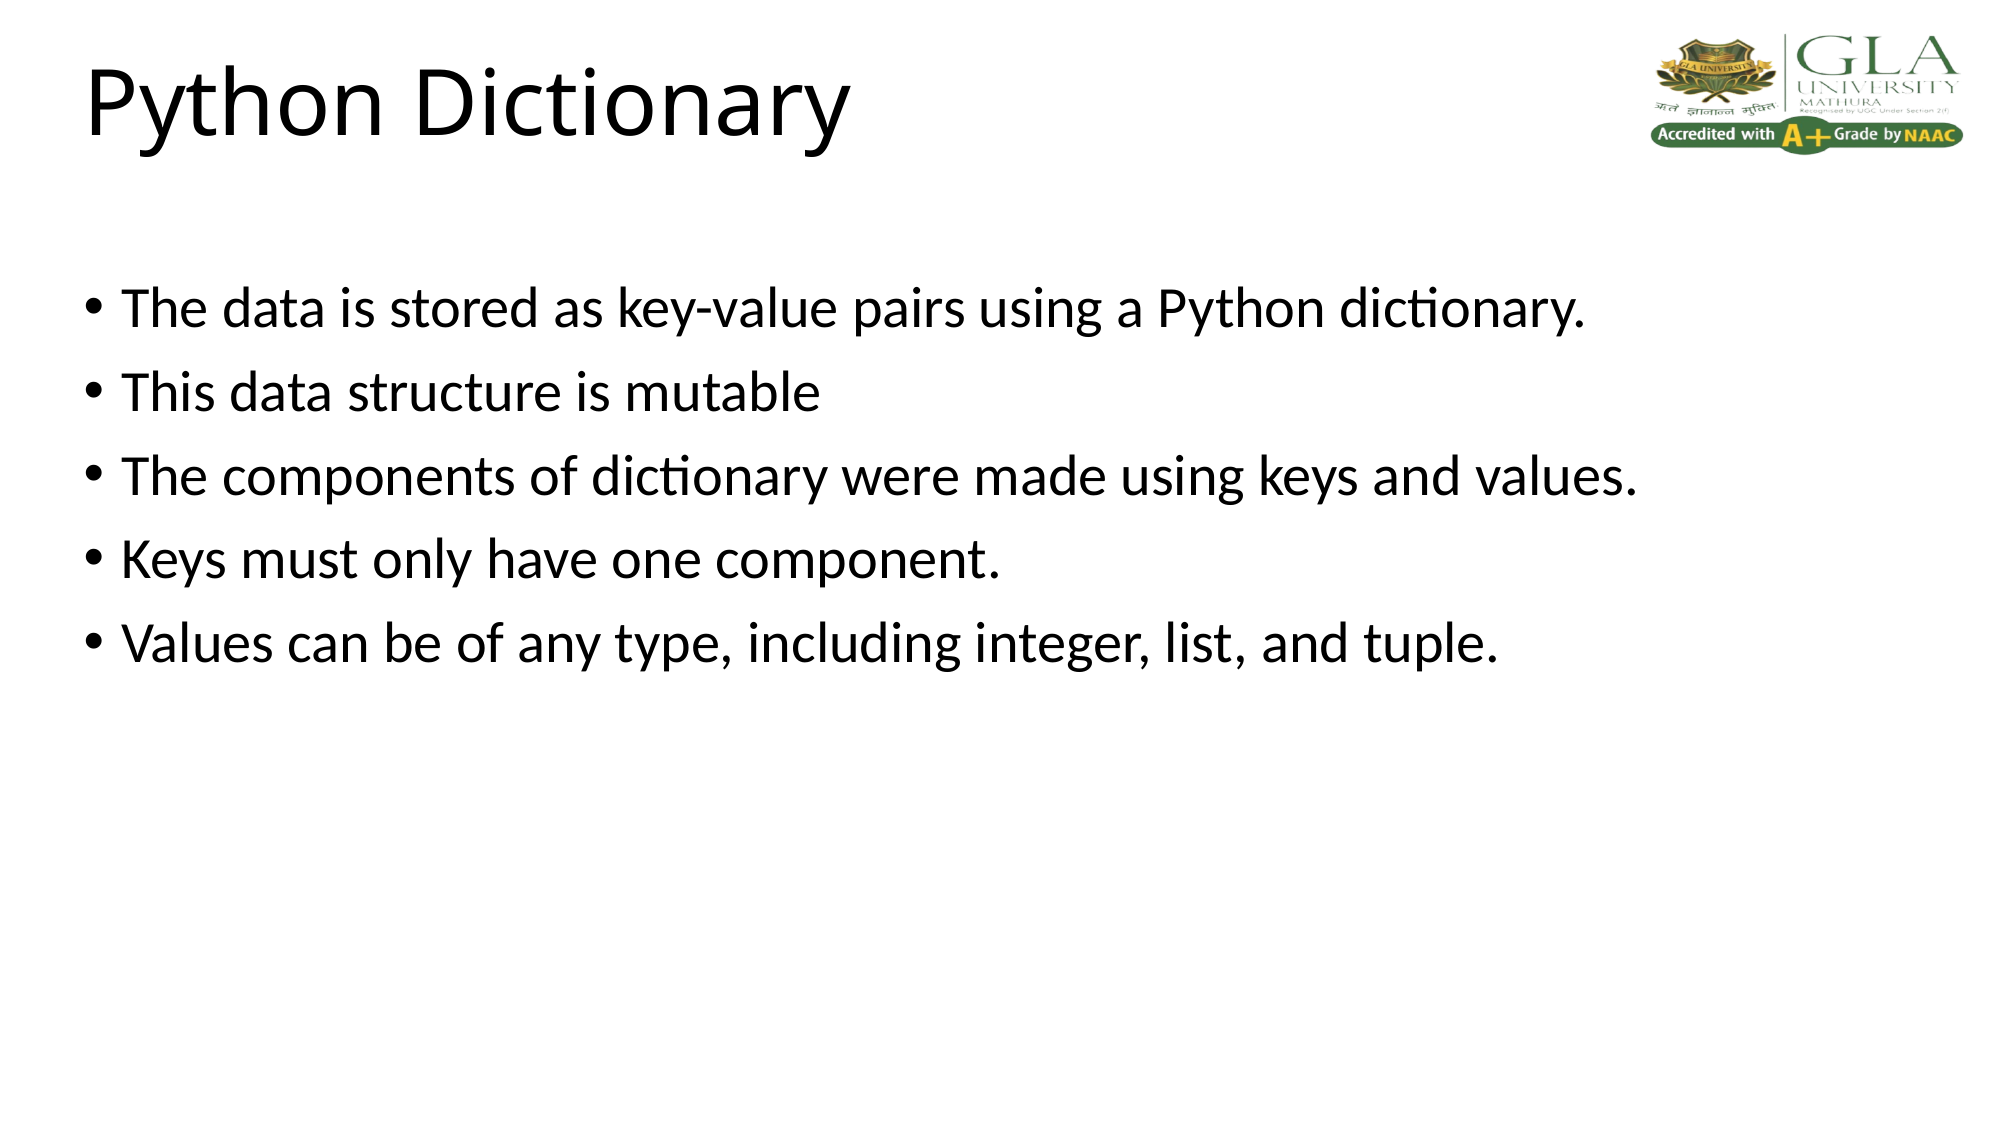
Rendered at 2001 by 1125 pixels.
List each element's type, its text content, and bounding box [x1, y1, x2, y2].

picture [1635, 0, 1983, 162]
list The data is stored as key-value pairs using a Python dictionary. This data structure is mutable The components of dictionary were made using keys and values. Keys must only have one component. Values can be of any type, including integer, list, and tuple. [68, 269, 1916, 984]
title Python Dictionary [68, 52, 1599, 269]
